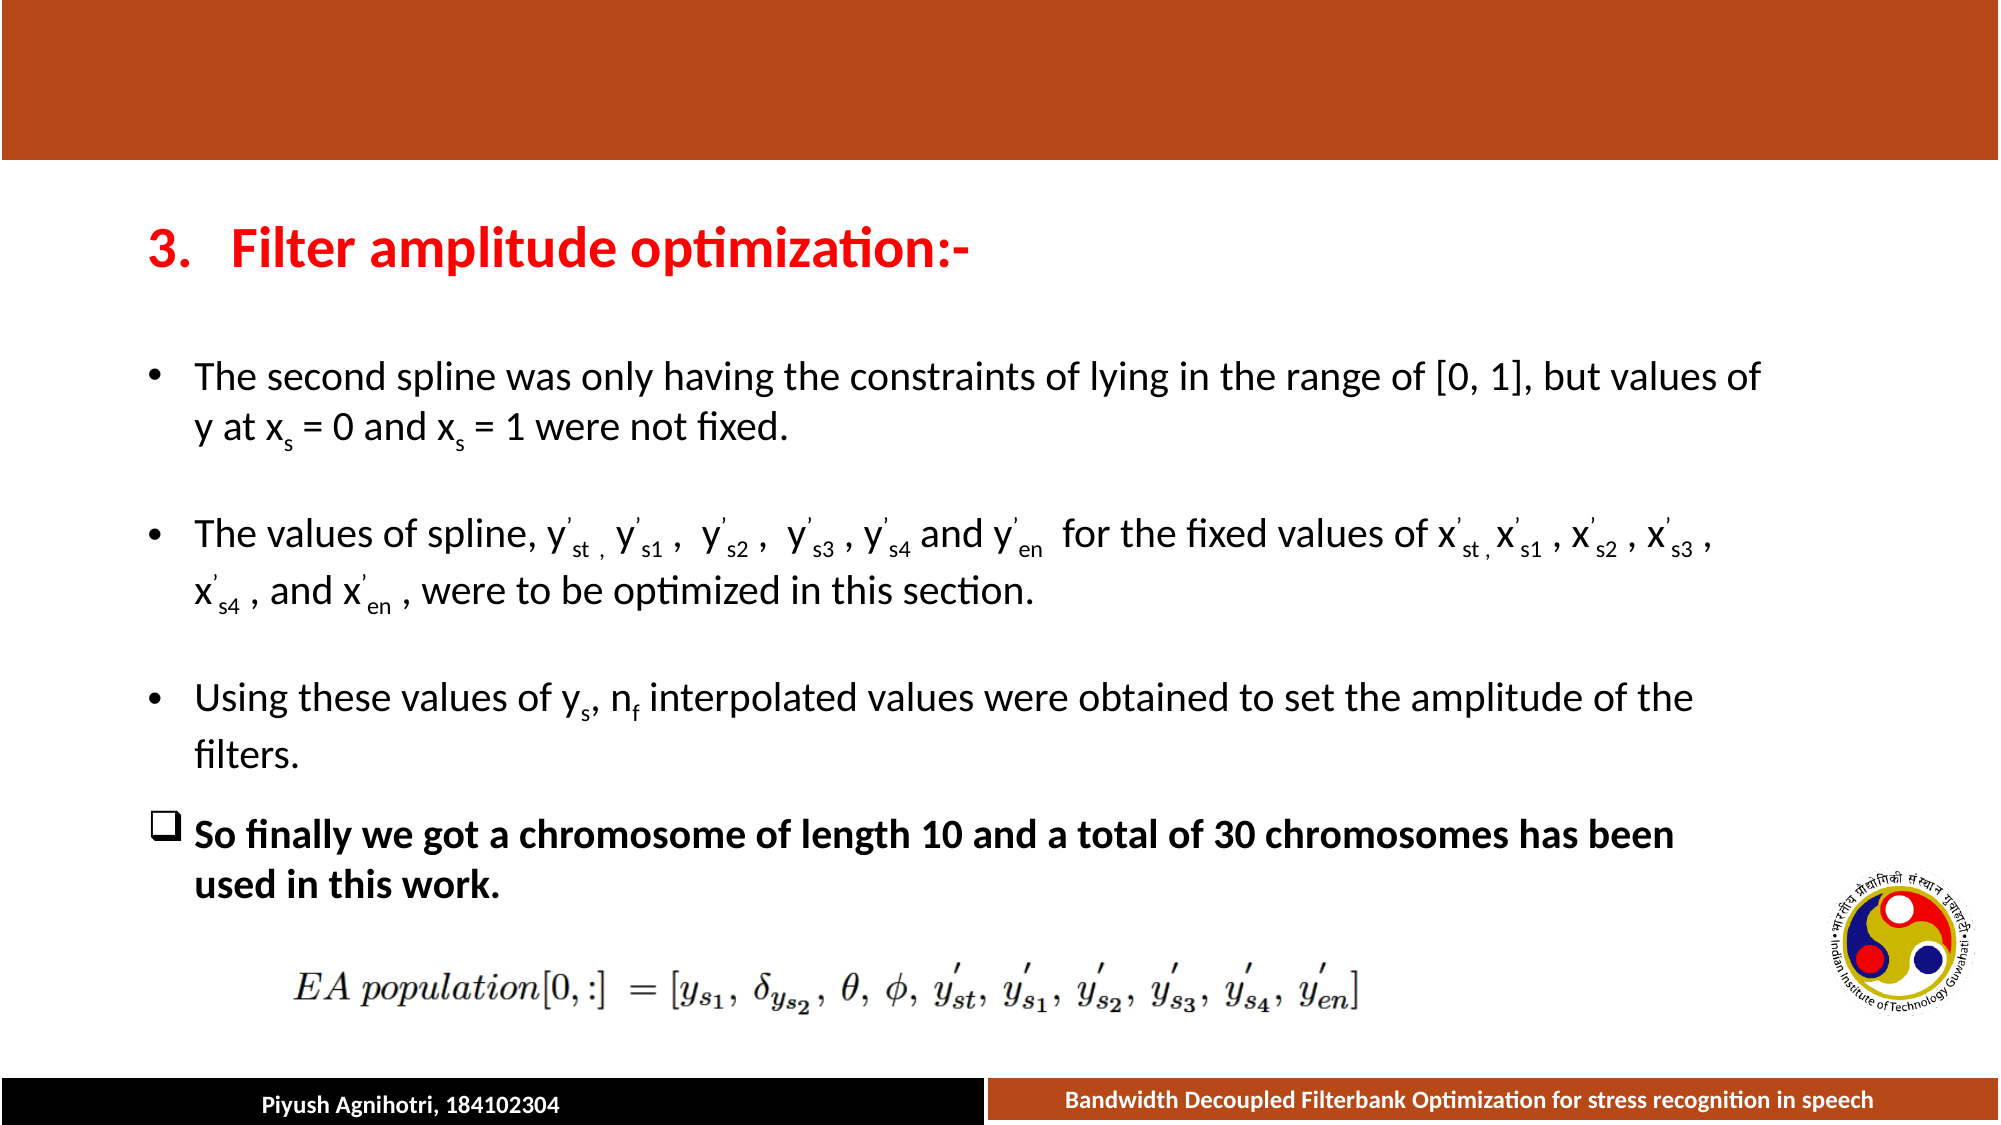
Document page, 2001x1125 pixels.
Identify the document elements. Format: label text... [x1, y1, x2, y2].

text_box Bandwidth Decoupled Filterbank Optimization for stress recognition in speech [988, 1075, 2000, 1123]
text_box Filter amplitude optimization:- The second spline was only having the constraints of lying in the range of [0, 1], but values of y at xs = 0 and xs = 1 were not fixed. The values of spline, y’st , y’s1 , y’s2 , y’s3 , y’s4 and y’en for the fixed values of x’st , x’s1 , x’s2 , x’s3 , x’s4 , and x’en , were to be optimized in this section. Using these values of ys, nf interpolated values were obtained to set the amplitude of the filters. [132, 201, 1779, 784]
picture [67, 915, 1718, 1055]
picture [1826, 867, 1975, 1016]
text_box Piyush Agnihotri, 184102304 [0, 1075, 988, 1125]
text_box So finally we got a chromosome of length 10 and a total of 30 chromosomes has been used in this work. [132, 798, 1779, 914]
title [0, 0, 2000, 163]
